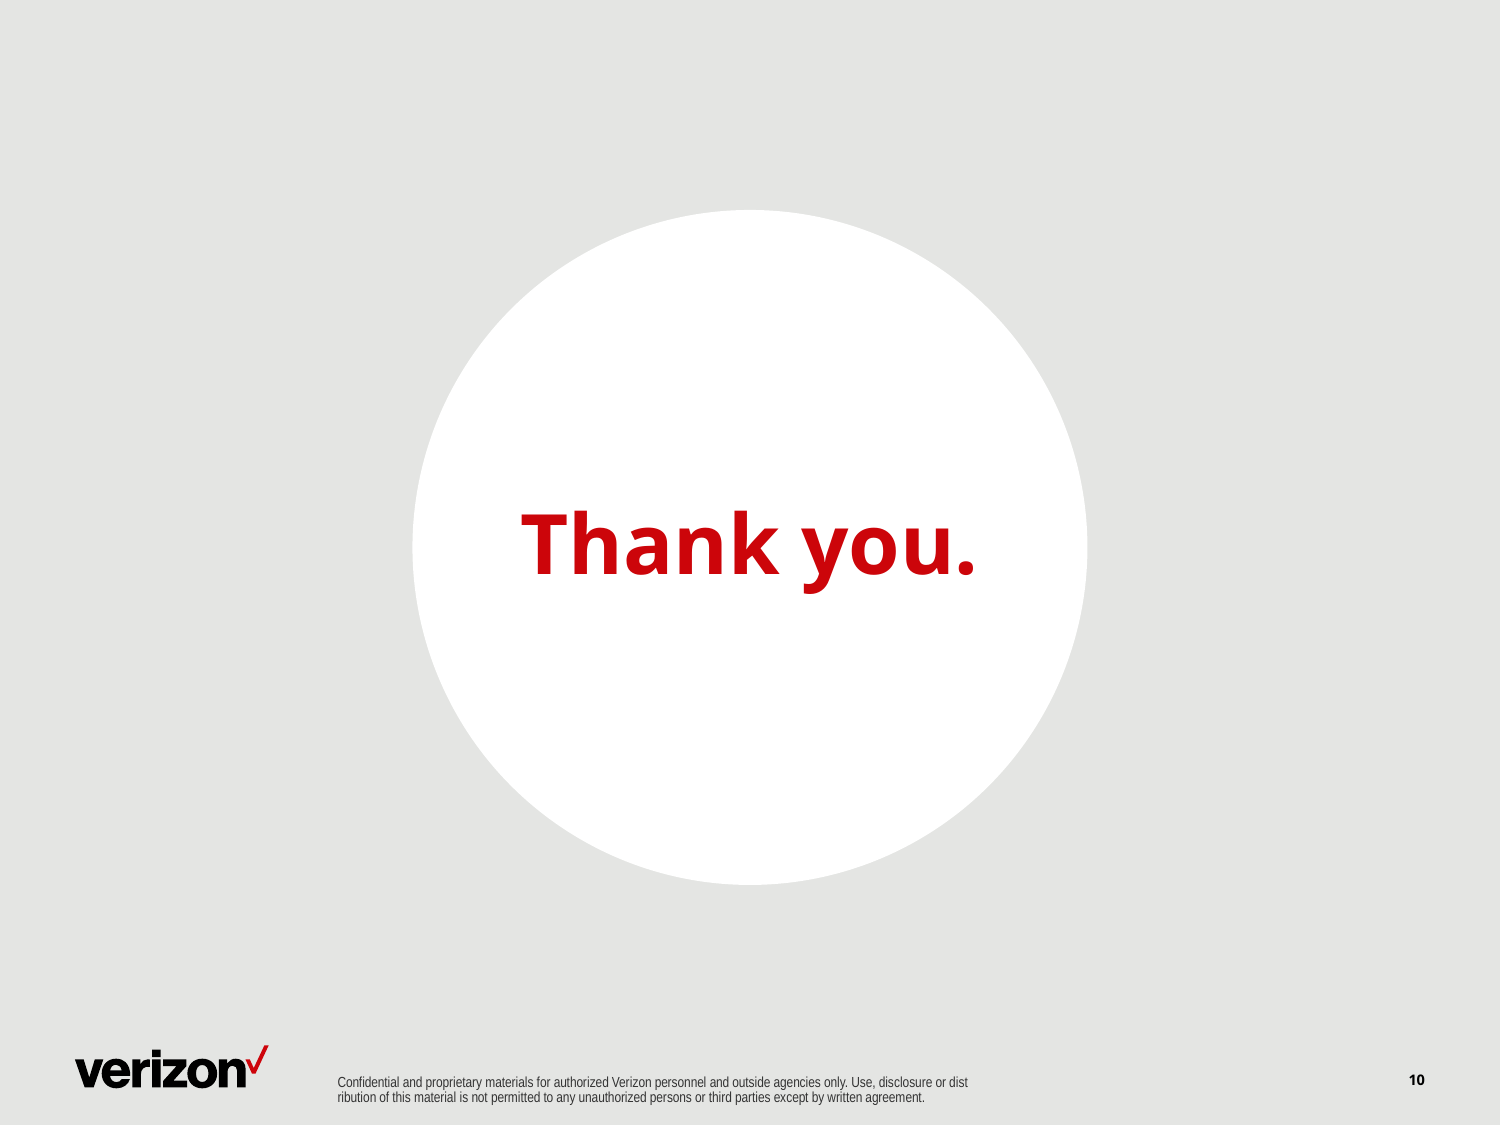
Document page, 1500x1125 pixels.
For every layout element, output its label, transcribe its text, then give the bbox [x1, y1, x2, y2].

slide_number 10 [1387, 1053, 1425, 1091]
footer Confidential and proprietary materials for authorized Verizon personnel and outside agencies only. Use, disclosure or distribution of this material is not permitted to any unauthorized persons or third parties except by written agreement. [337, 1053, 1001, 1091]
